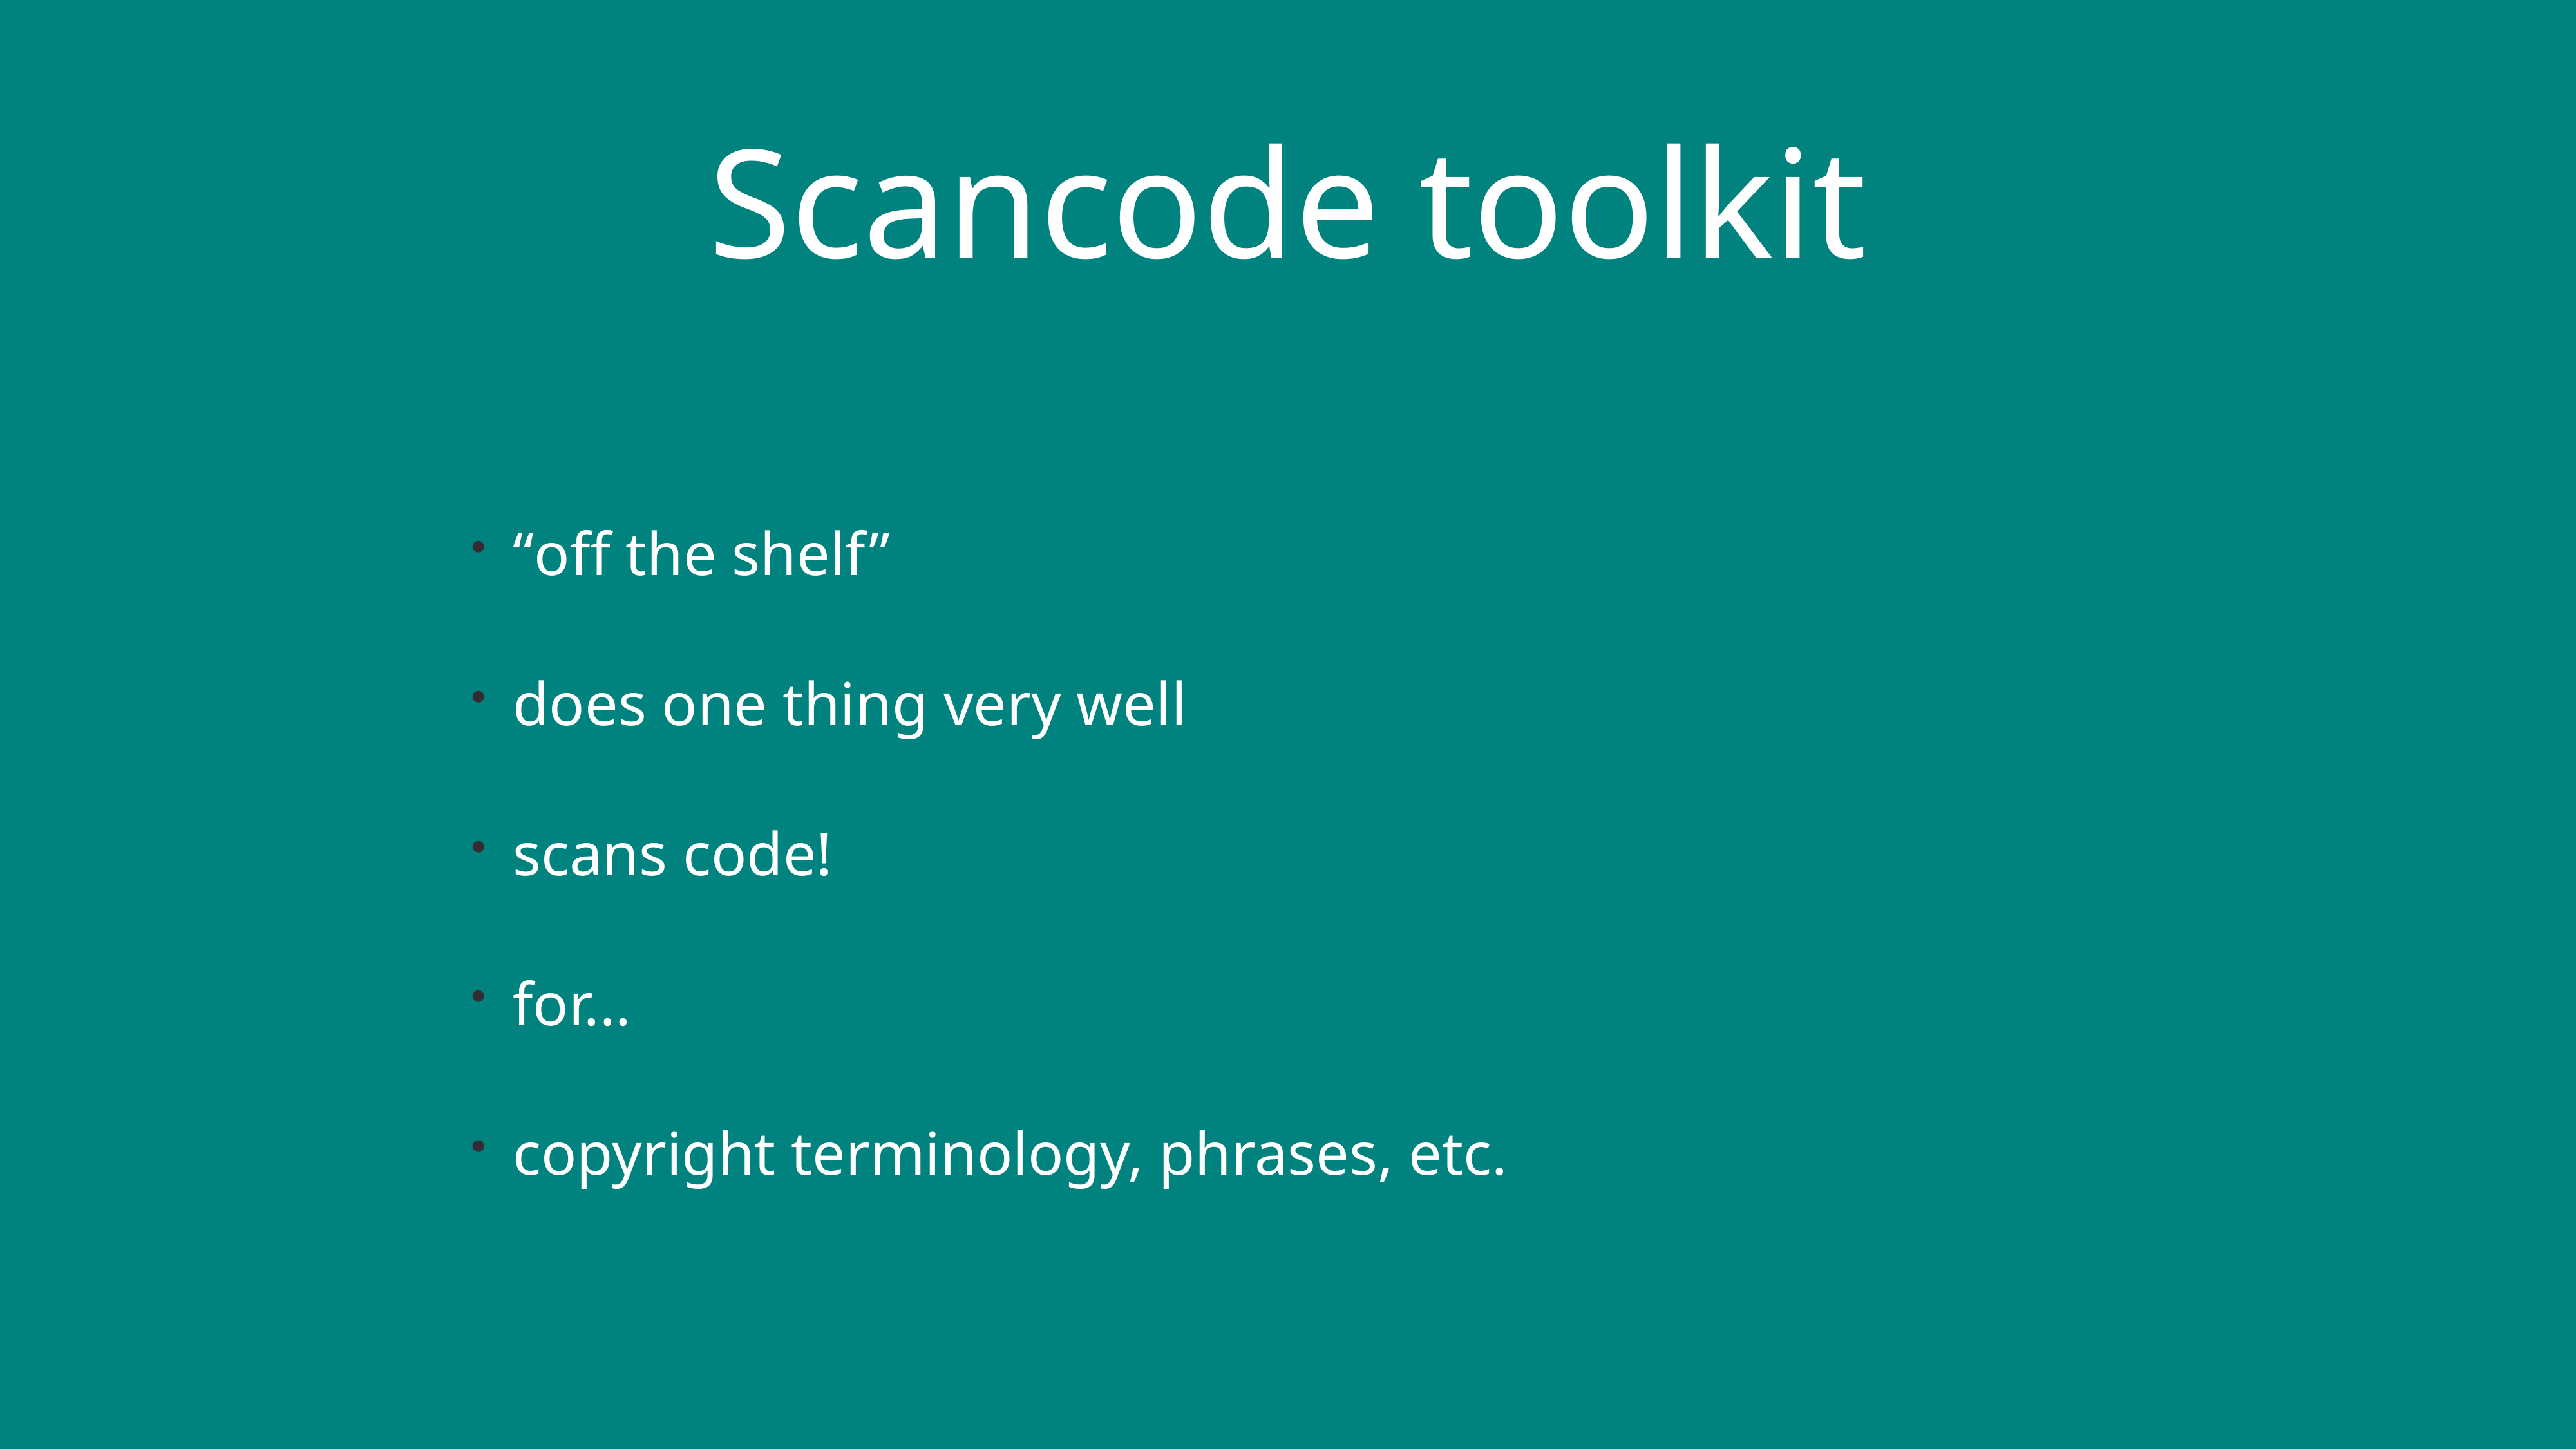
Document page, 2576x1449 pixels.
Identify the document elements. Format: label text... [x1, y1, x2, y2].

title Scancode toolkit [463, 37, 2113, 359]
list “off the shelf” does one thing very well scans code! for... copyright terminology, phrases, etc. [463, 384, 2113, 1320]
